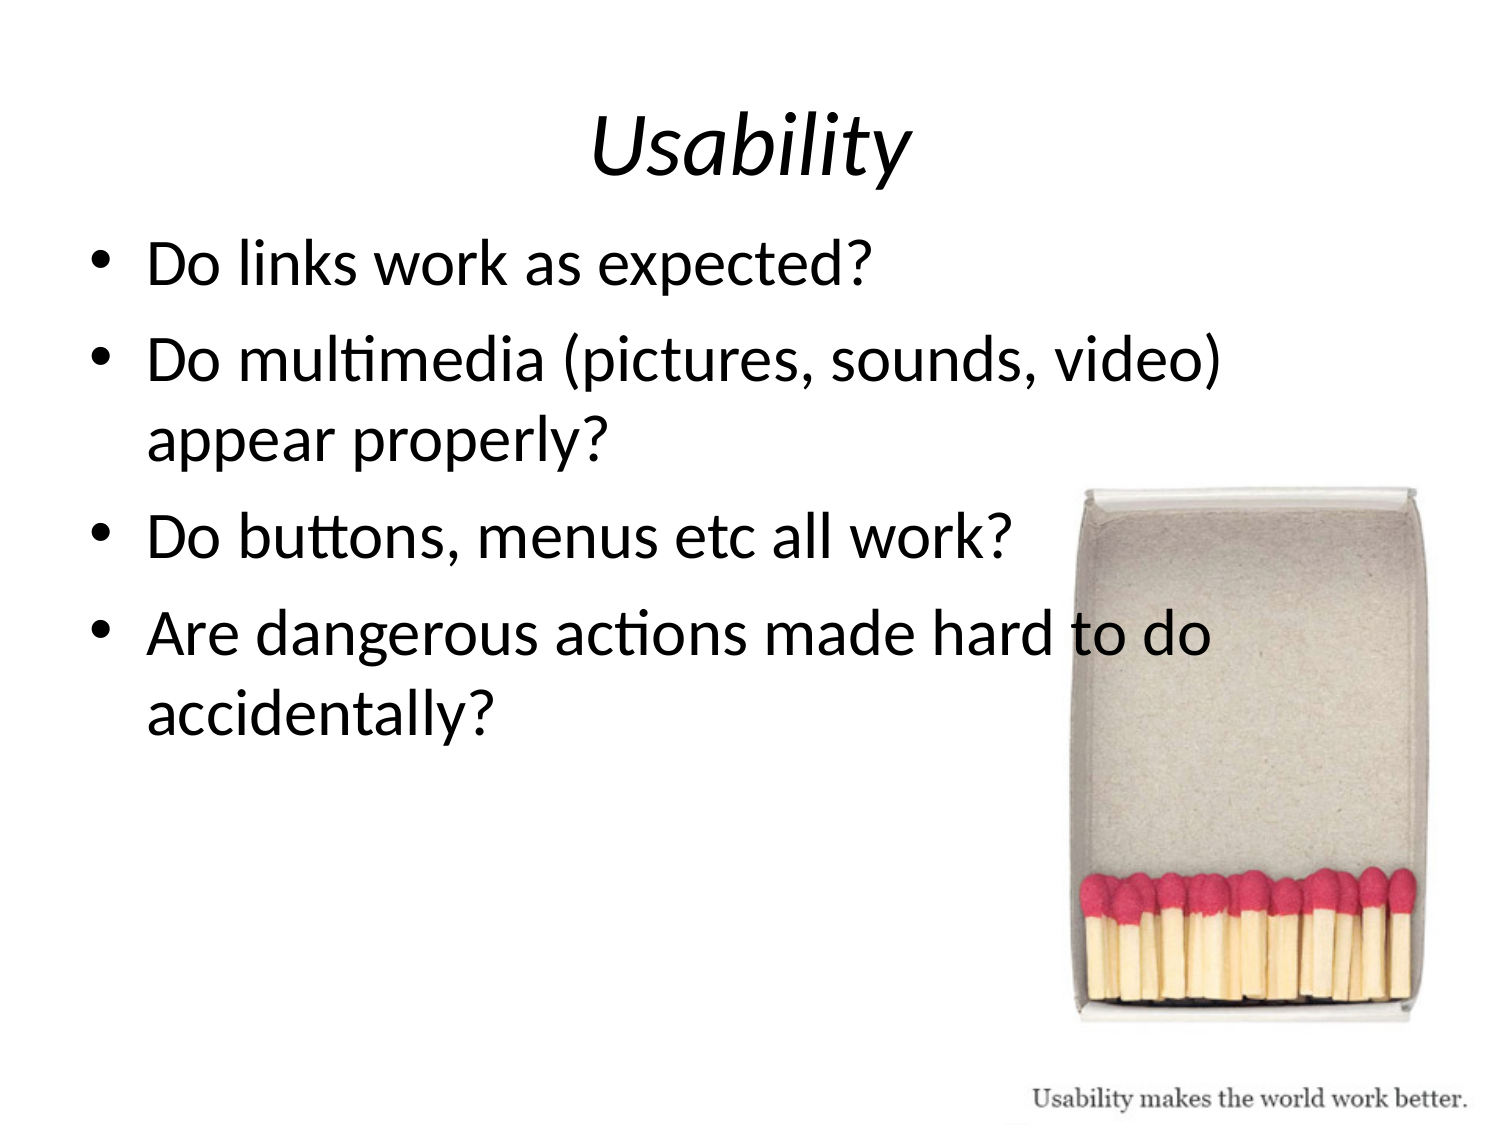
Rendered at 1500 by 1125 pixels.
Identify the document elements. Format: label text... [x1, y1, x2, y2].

text_box Do links work as expected? Do multimedia (pictures, sounds, video) appear properly? Do buttons, menus etc all work? Are dangerous actions made hard to do accidentally? [75, 210, 1425, 1005]
title Usability [75, 45, 1425, 210]
picture [999, 459, 1500, 1125]
